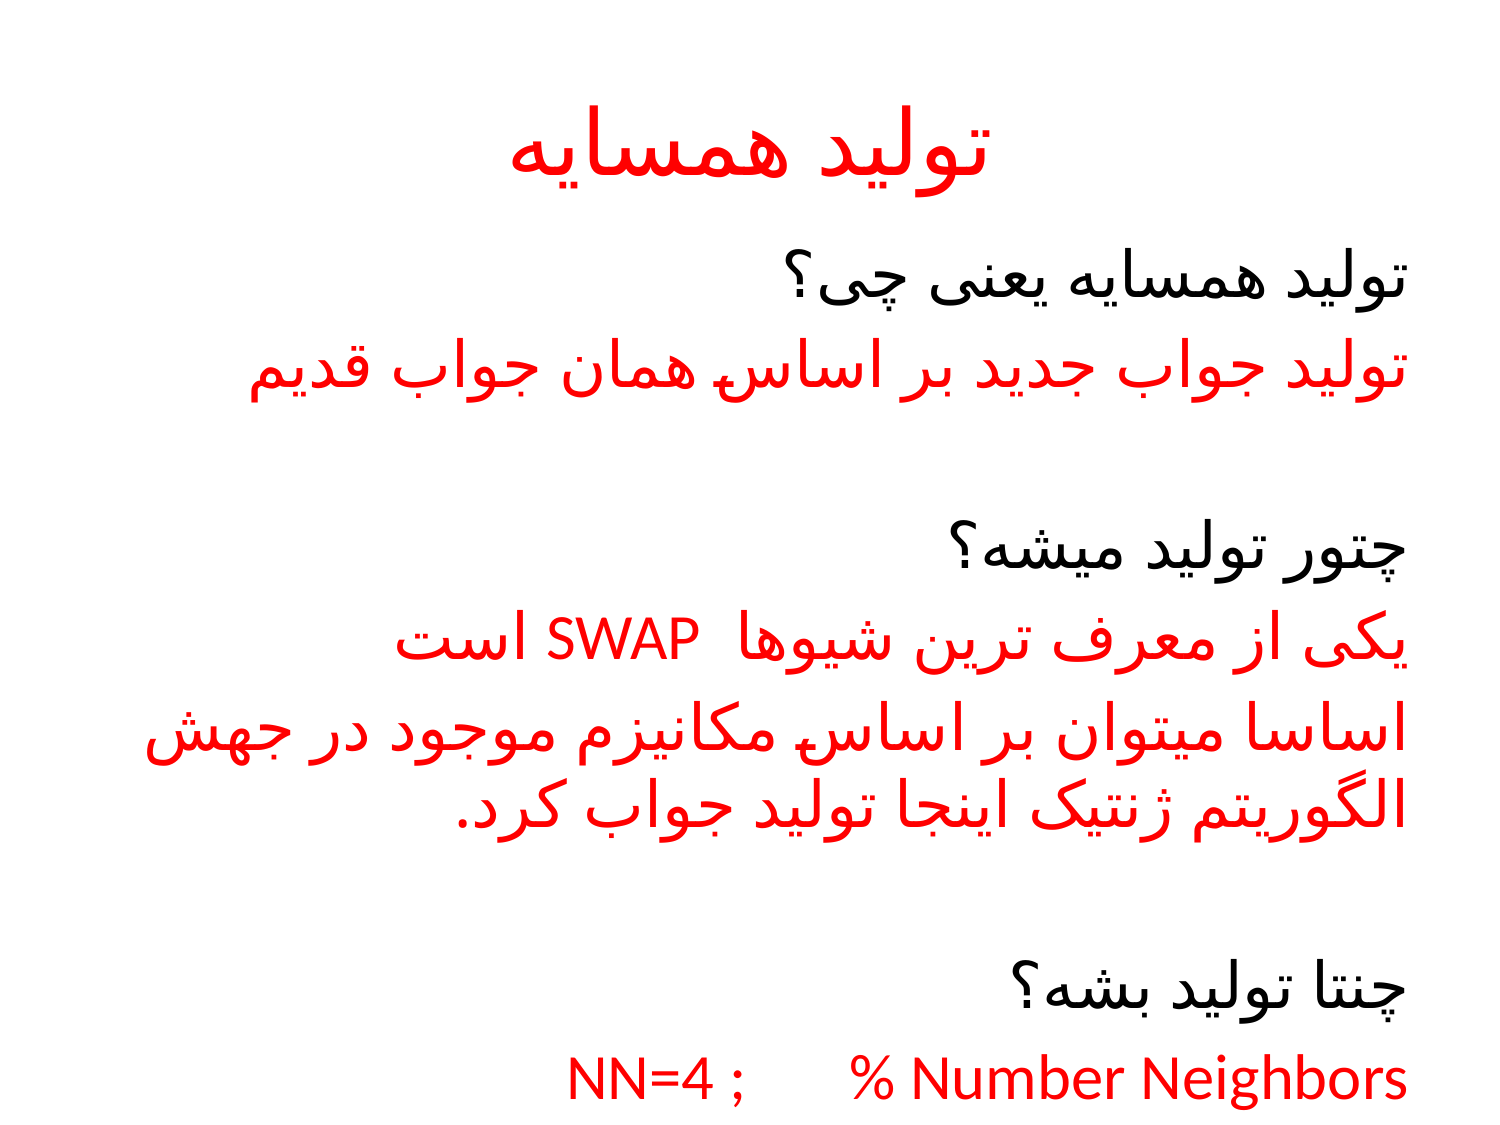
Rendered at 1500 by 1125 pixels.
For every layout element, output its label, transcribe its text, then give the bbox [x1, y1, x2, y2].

list تولید همسایه یعنی چی؟ تولید جواب جدید بر اساس همان جواب قدیم چتور تولید میشه؟ یکی از معرف ترین شیوها SWAP است اساسا میتوان بر اساس مکانیزم موجود در جهش الگوریتم ژنتیک اینجا تولید جواب کرد. چنتا تولید بشه؟ NN=4 ; % Number Neighbors [75, 224, 1425, 1125]
title تولید همسایه [75, 45, 1425, 224]
